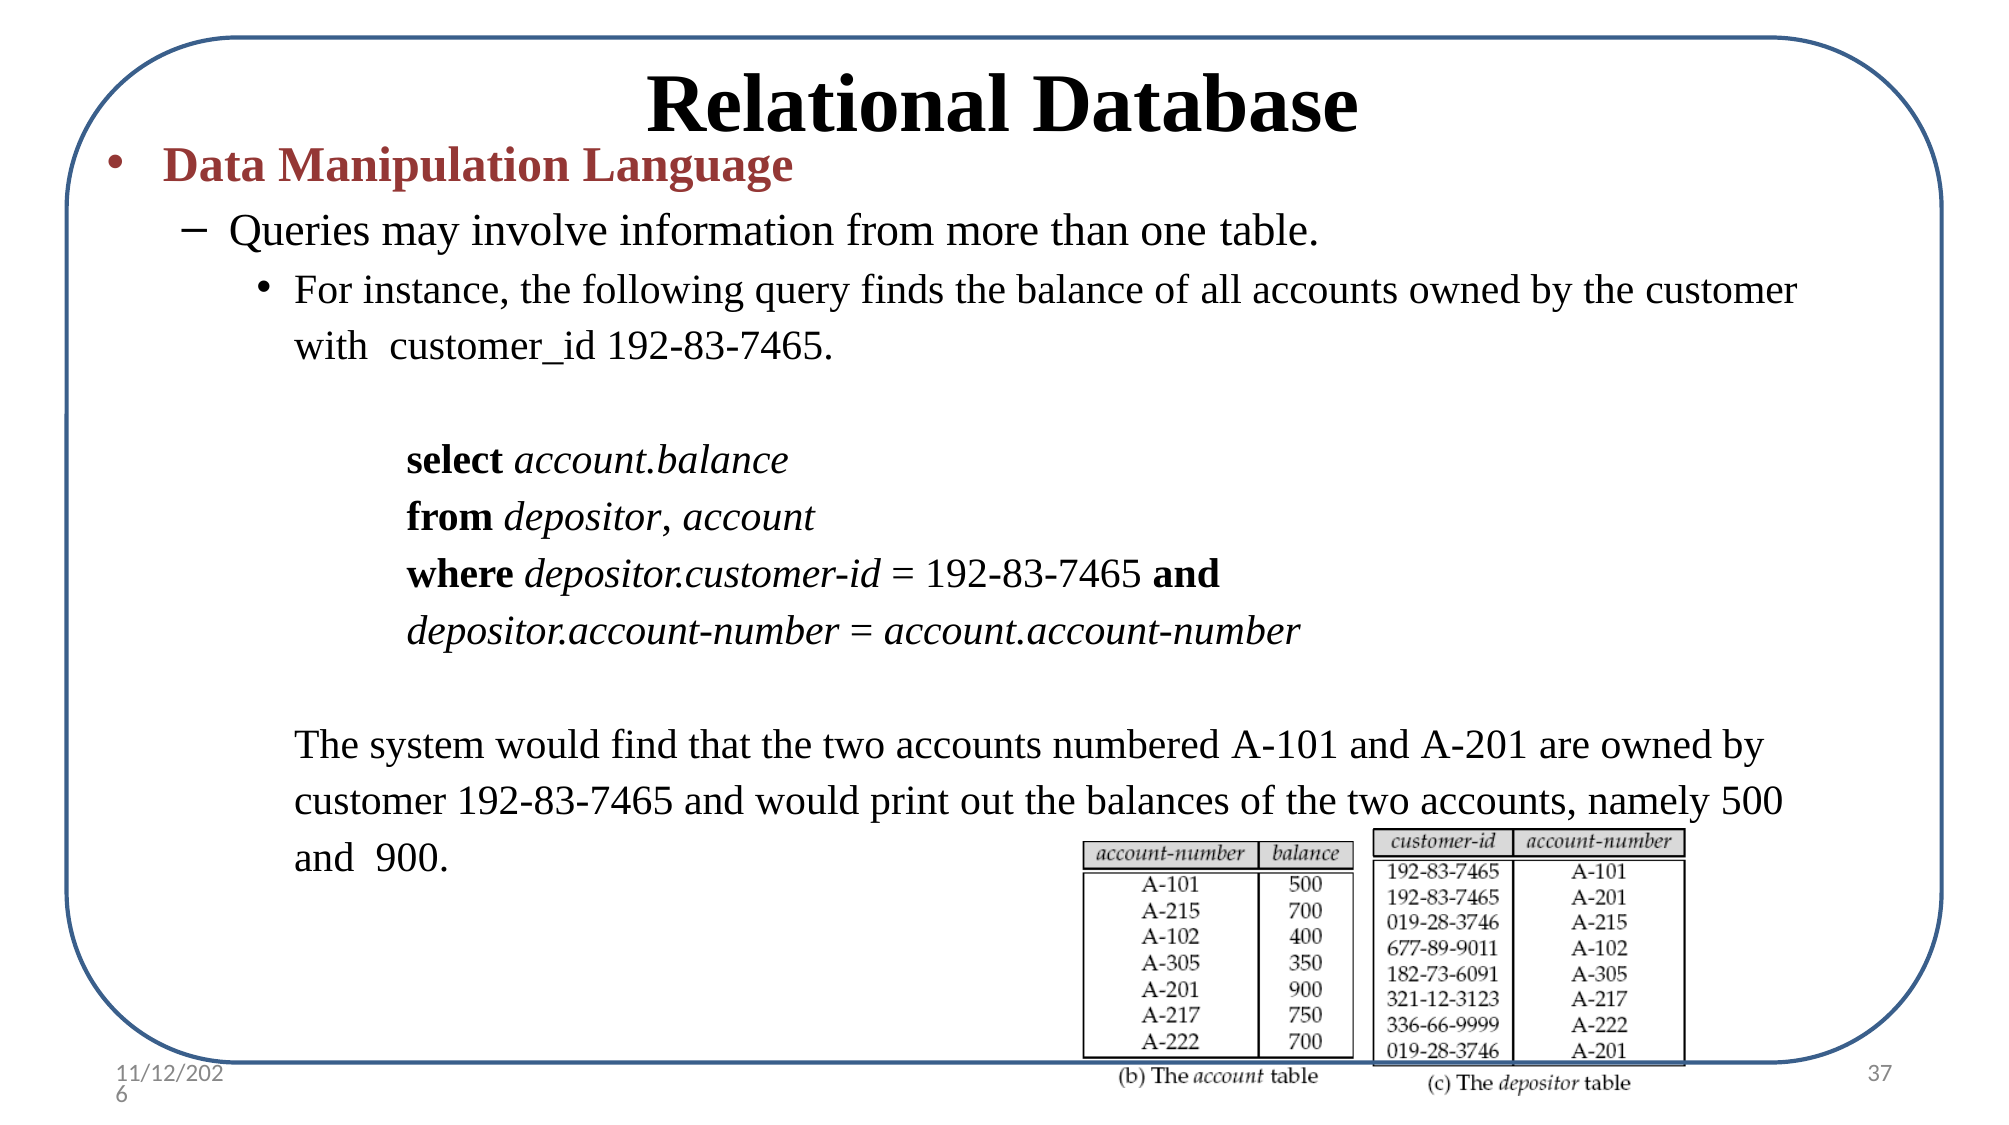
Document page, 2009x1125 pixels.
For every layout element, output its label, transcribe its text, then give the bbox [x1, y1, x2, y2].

text_box [1372, 1065, 1686, 1096]
text_box [64, 35, 1944, 1065]
text_box [1082, 1065, 1354, 1088]
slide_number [113, 1060, 236, 1125]
slide_number 37 [1861, 1060, 1900, 1125]
